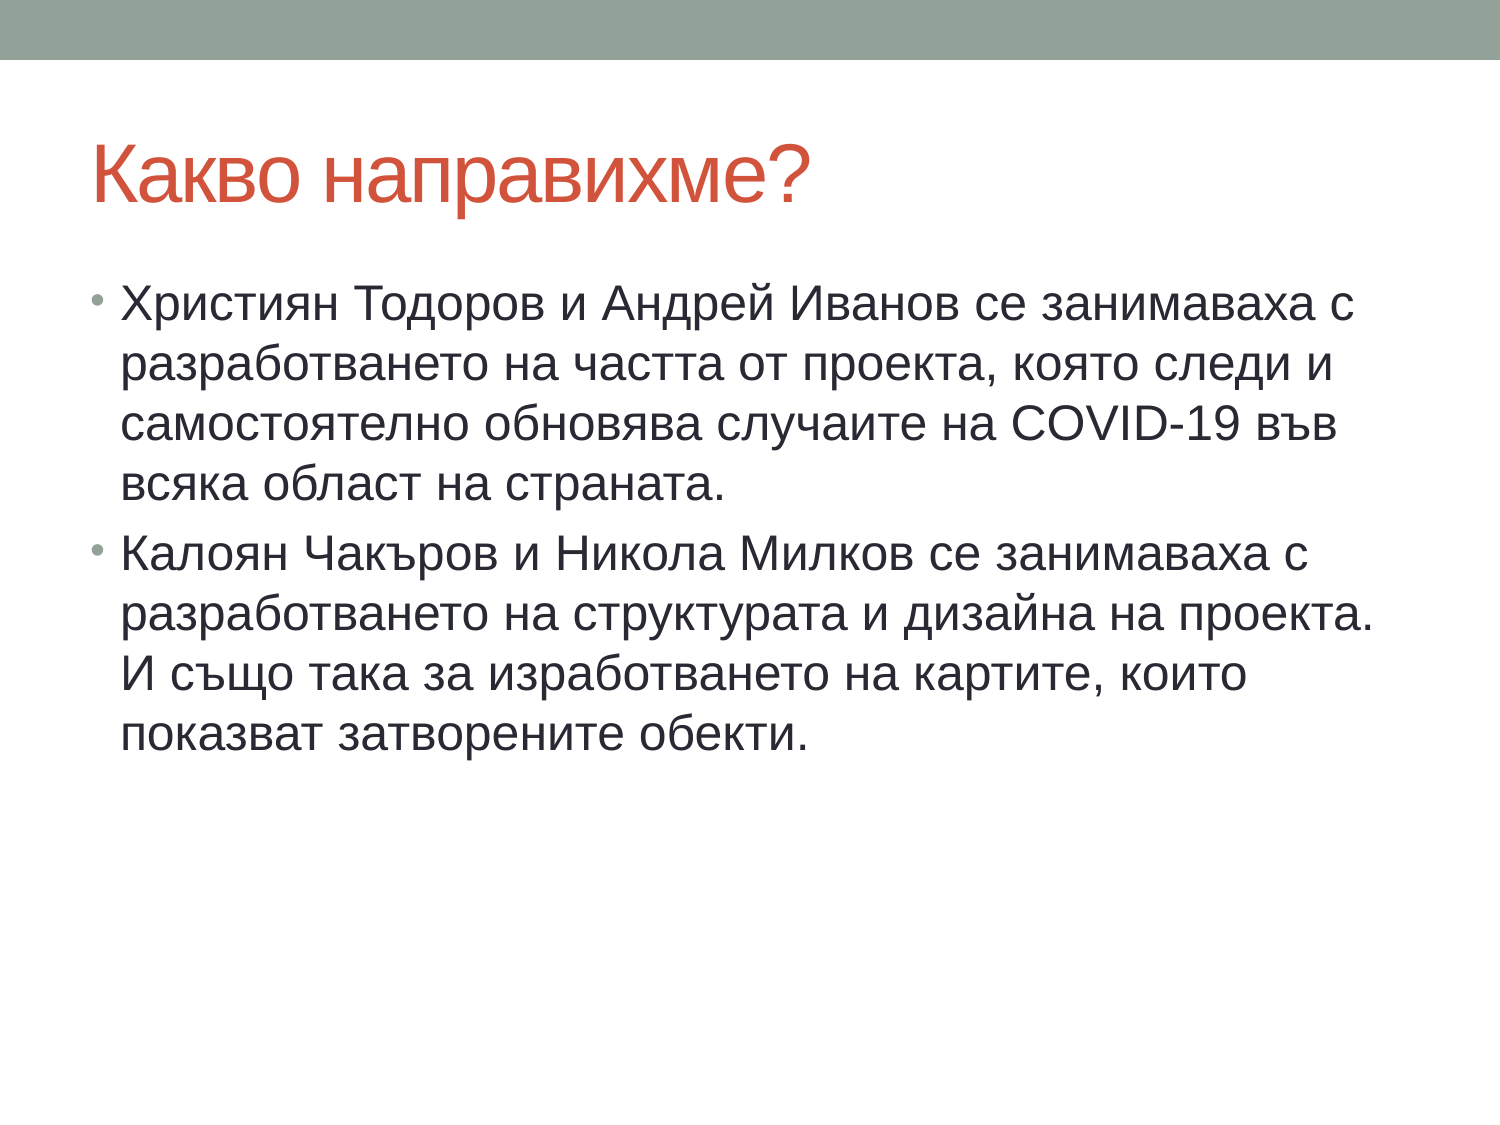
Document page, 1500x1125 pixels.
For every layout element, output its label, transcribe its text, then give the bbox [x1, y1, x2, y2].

list Християн Тодоров и Андрей Иванов се занимаваха с разработването на частта от проекта, която следи и самостоятелно обновява случаите на COVID-19 във всяка област на страната. Калоян Чакъров и Никола Милков се занимаваха с разработването на структурата и дизайна на проекта. И също така за изработването на картите, които показват затворените обекти. [75, 262, 1425, 1063]
title Какво направихме? [75, 87, 1425, 250]
